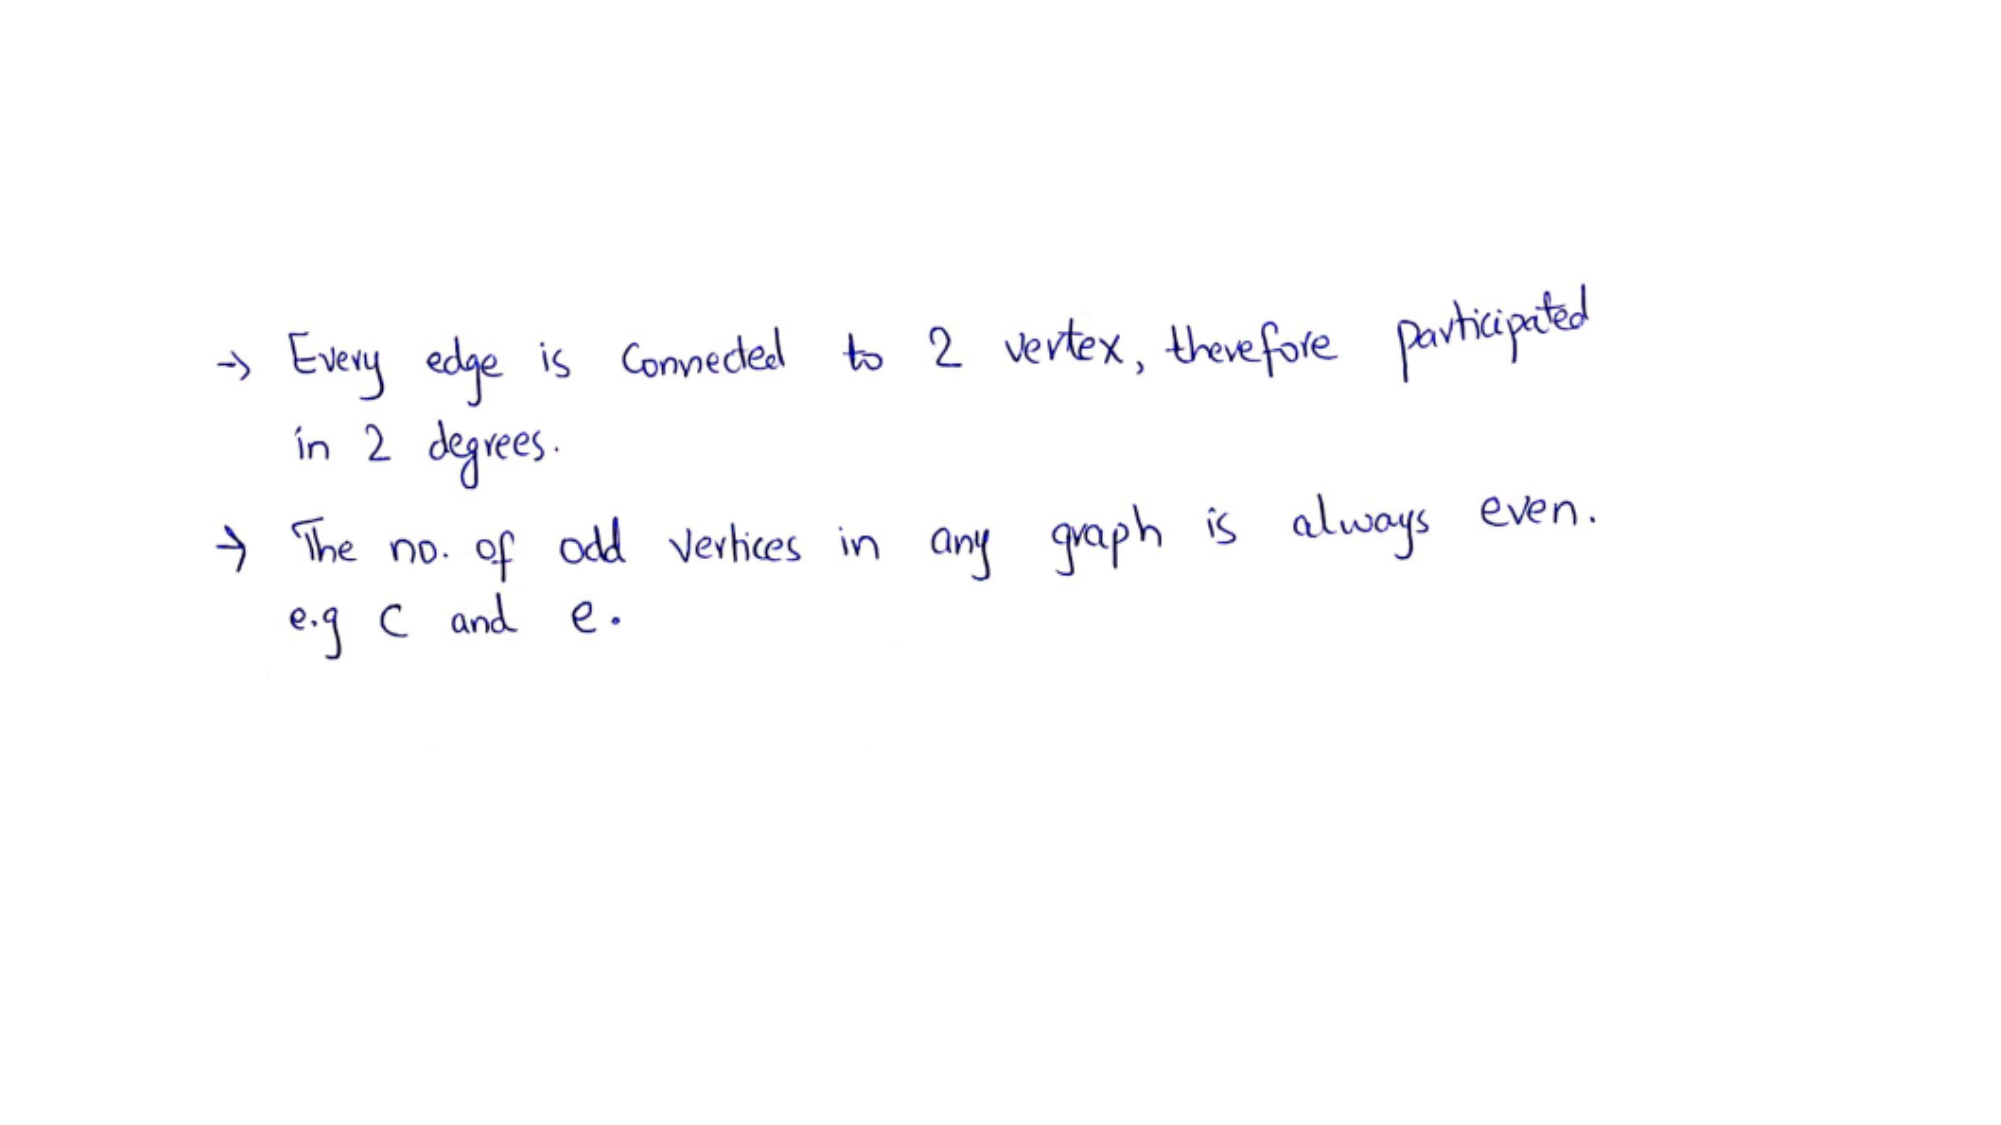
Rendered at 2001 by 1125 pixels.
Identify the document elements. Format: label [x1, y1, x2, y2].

list [189, 277, 1646, 750]
